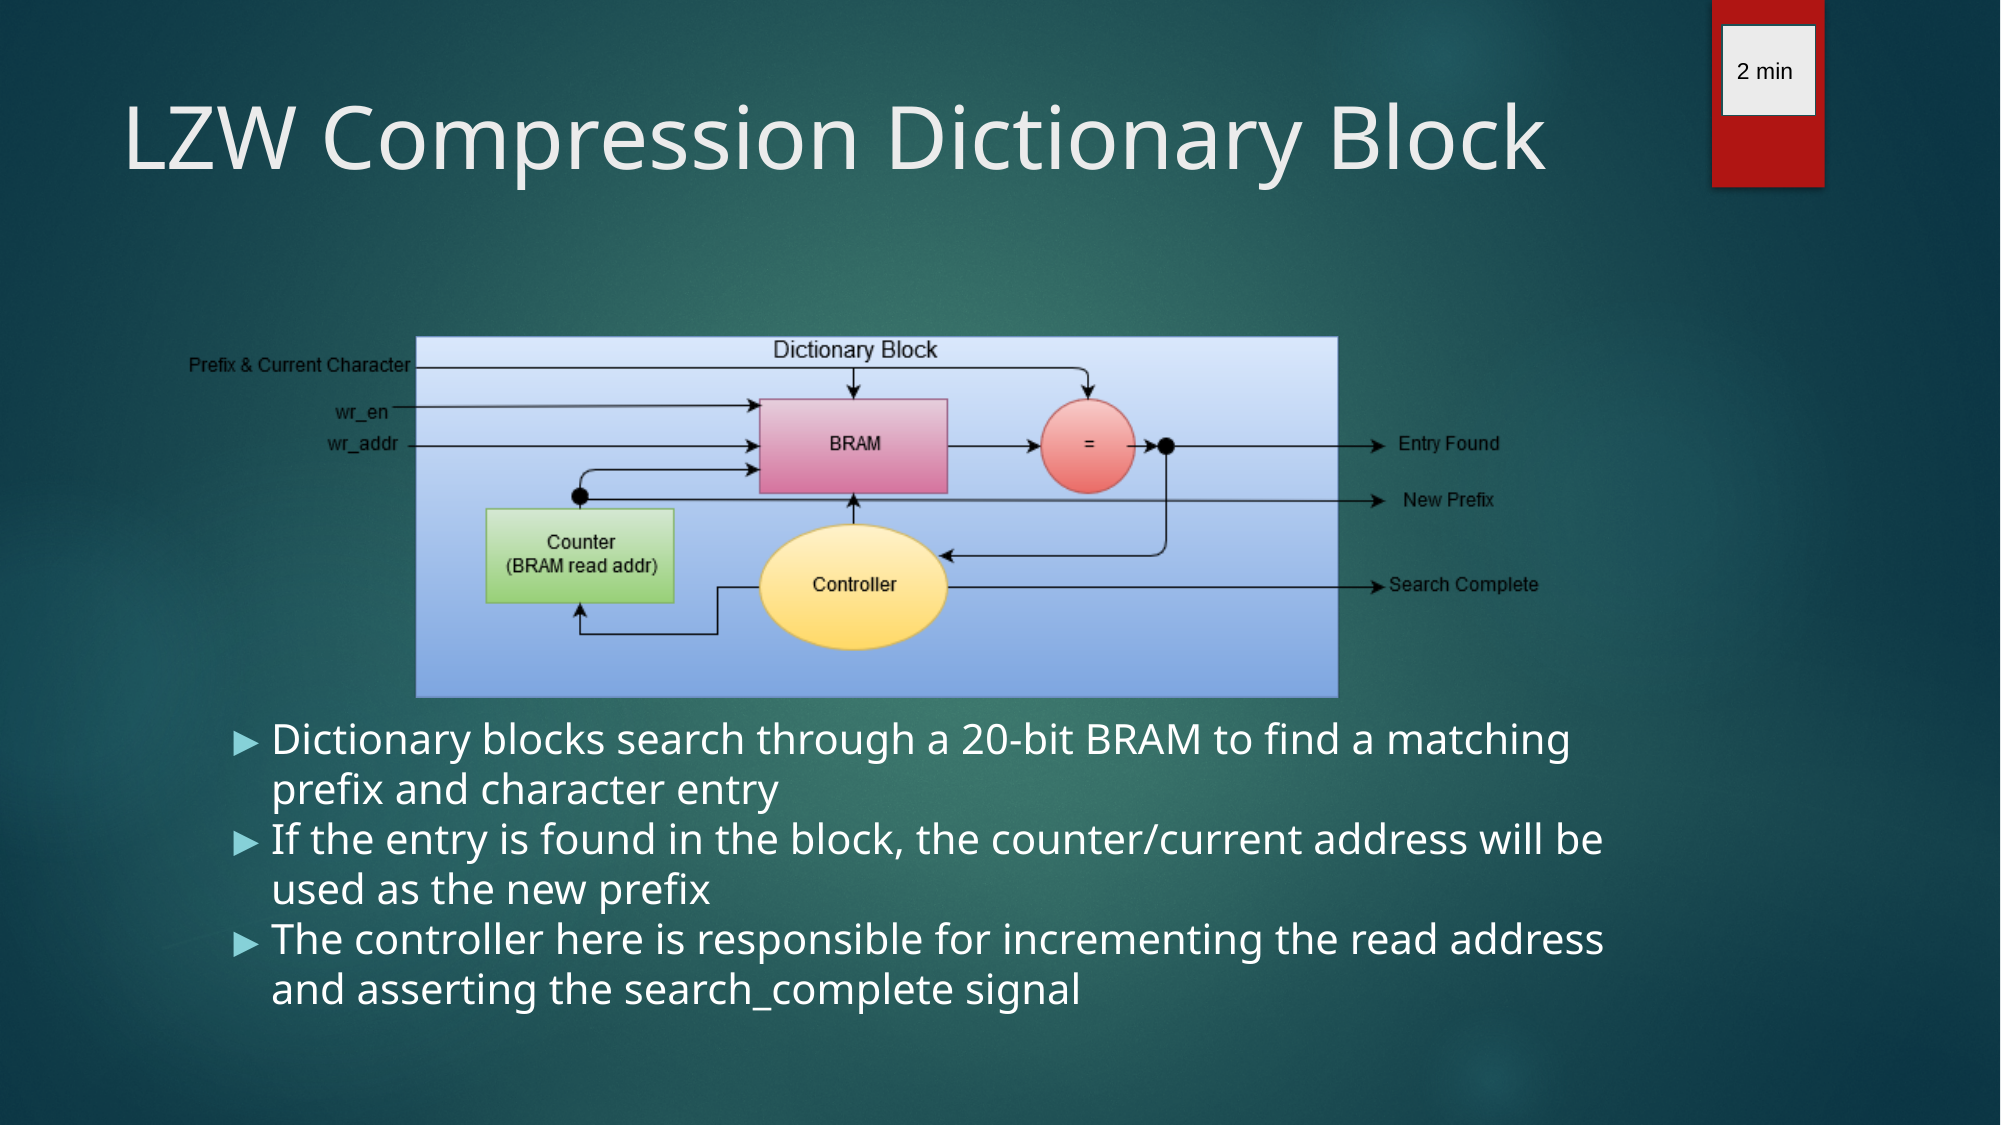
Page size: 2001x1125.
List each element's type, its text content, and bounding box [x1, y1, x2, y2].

picture [0, 0, 2001, 1125]
text_box 2 min [1721, 24, 1816, 116]
list Dictionary blocks search through a 20-bit BRAM to find a matching prefix and character entry If the entry is found in the block, the counter/current address will be used as the new prefix The controller here is responsible for incrementing the read address and asserting the search_complete signal [181, 705, 1662, 1025]
title LZW Compression Dictionary Block [106, 74, 1649, 304]
